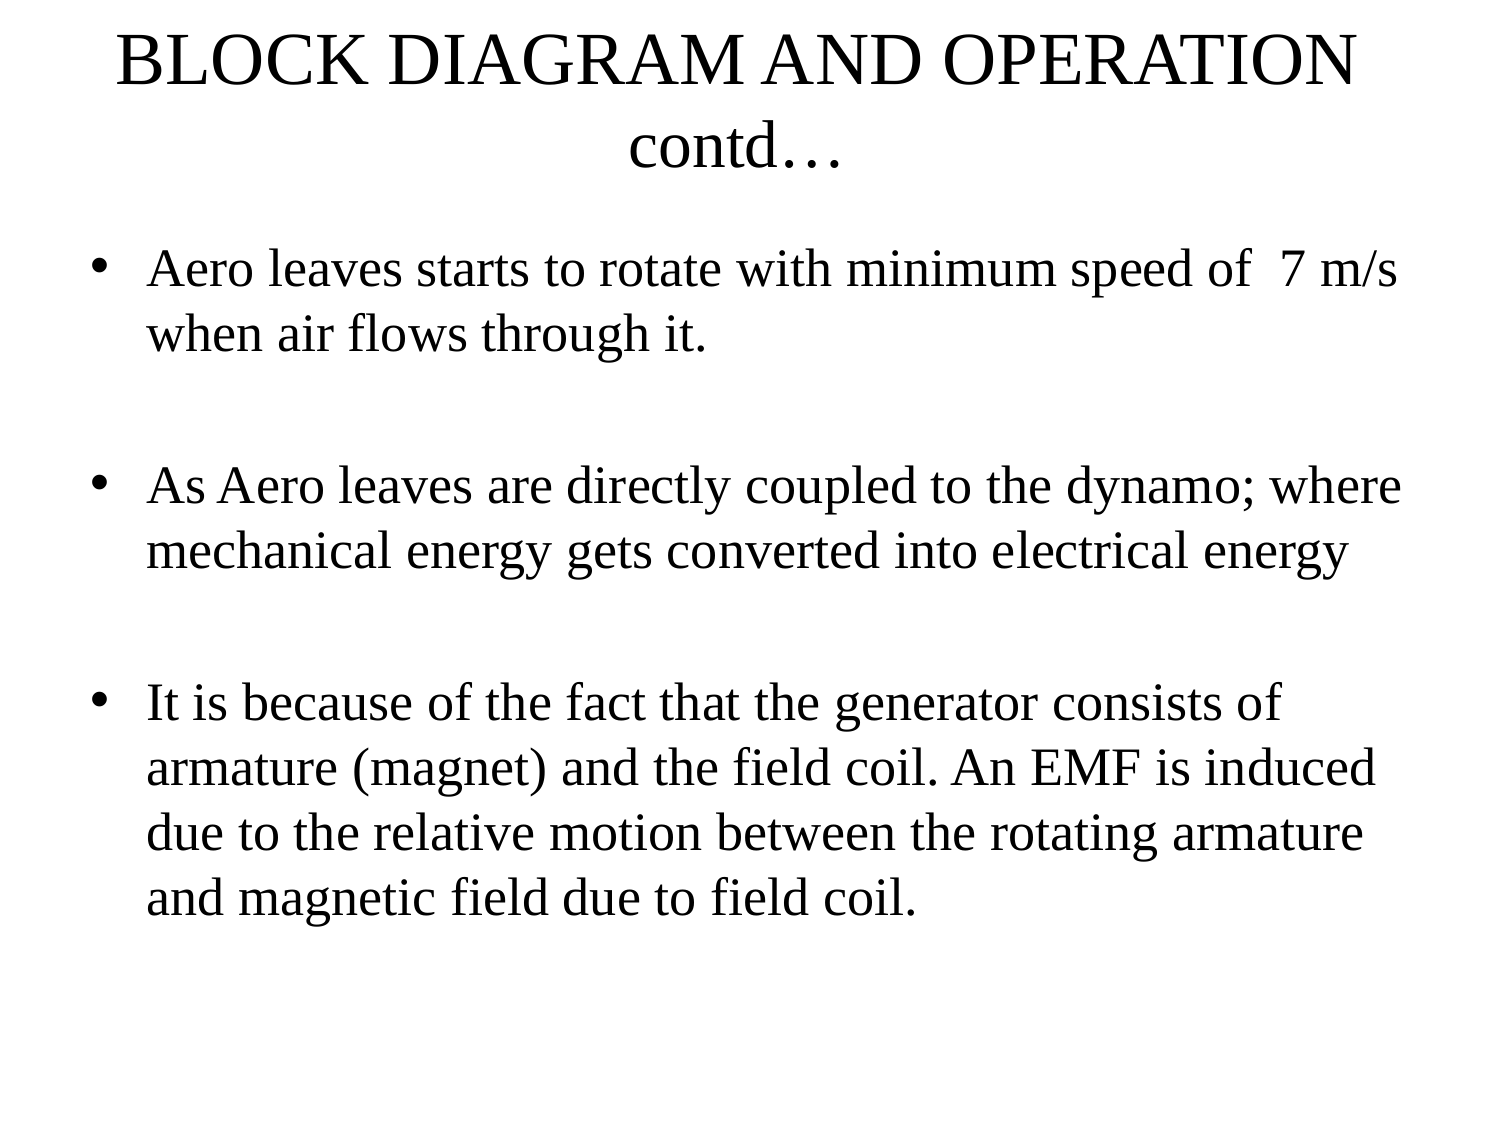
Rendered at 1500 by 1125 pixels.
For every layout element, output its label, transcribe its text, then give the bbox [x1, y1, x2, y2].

title BLOCK DIAGRAM AND OPERATION contd… [62, 1, 1413, 190]
list Aero leaves starts to rotate with minimum speed of 7 m/s when air flows through it. As Aero leaves are directly coupled to the dynamo; where mechanical energy gets converted into electrical energy It is because of the fact that the generator consists of armature (magnet) and the field coil. An EMF is induced due to the relative motion between the rotating armature and magnetic field due to field coil. [75, 224, 1425, 1100]
